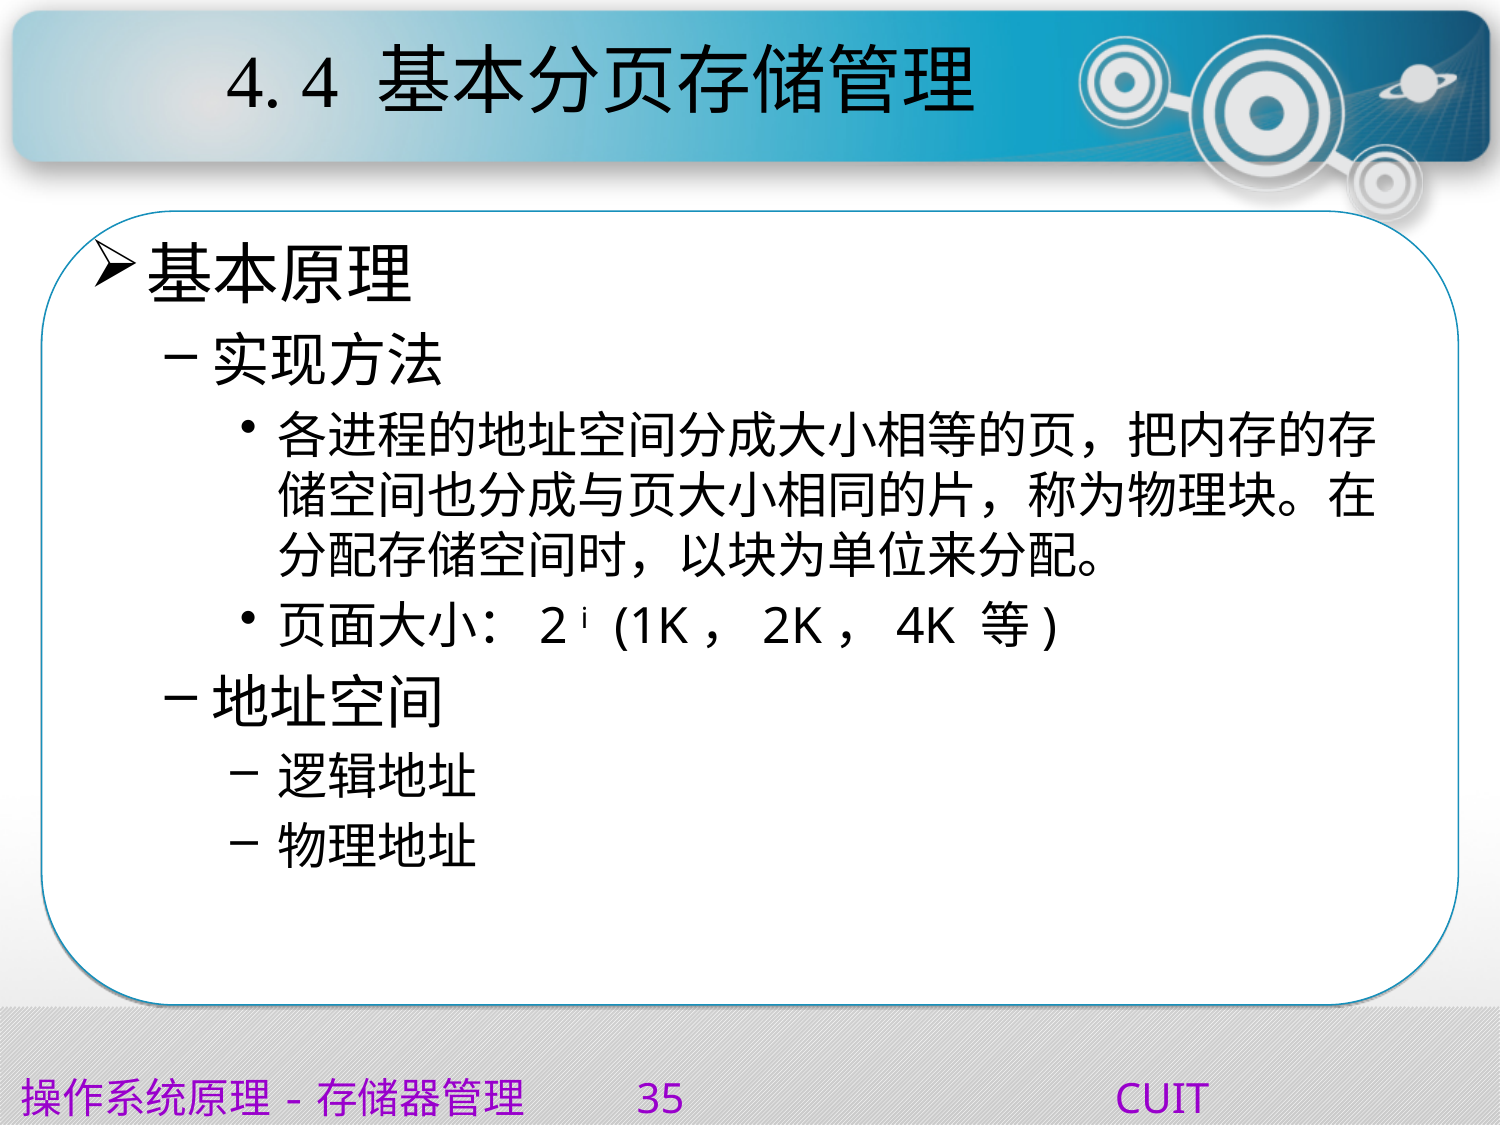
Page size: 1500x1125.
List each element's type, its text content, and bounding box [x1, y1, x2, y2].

title 4. 4 基本分页存储管理 [75, 24, 1128, 212]
list 基本原理 实现方法 各进程的地址空间分成大小相等的页，把内存的存储空间也分成与页大小相同的片，称为物理块。在分配存储空间时，以块为单位来分配。 页面大小：2 i (1K，2K，4K 等) 地址空间 逻辑地址 物理地址 [75, 224, 1425, 1005]
picture [0, 0, 1500, 1006]
